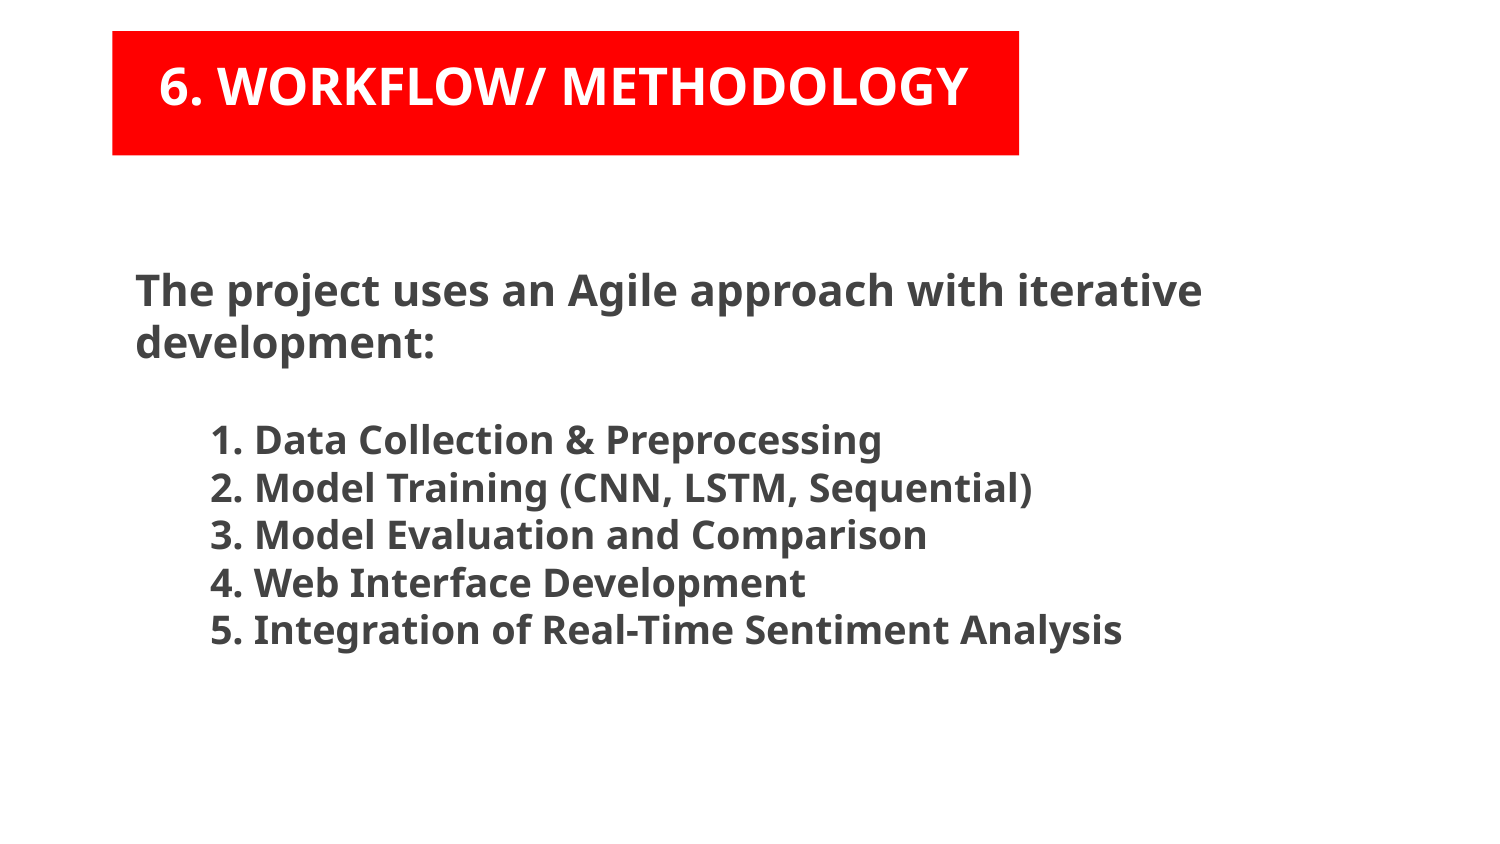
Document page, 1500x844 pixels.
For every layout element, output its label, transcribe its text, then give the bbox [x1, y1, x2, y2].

text_box [112, 31, 1020, 156]
text_box The project uses an Agile approach with iterative development: 1. Data Collection & Preprocessing 2. Model Training (CNN, LSTM, Sequential) 3. Model Evaluation and Comparison 4. Web Interface Development 5. Integration of Real-Time Sentiment Analysis [119, 247, 1300, 698]
title 6. WORKFLOW/ METHODOLOGY [144, 56, 988, 131]
